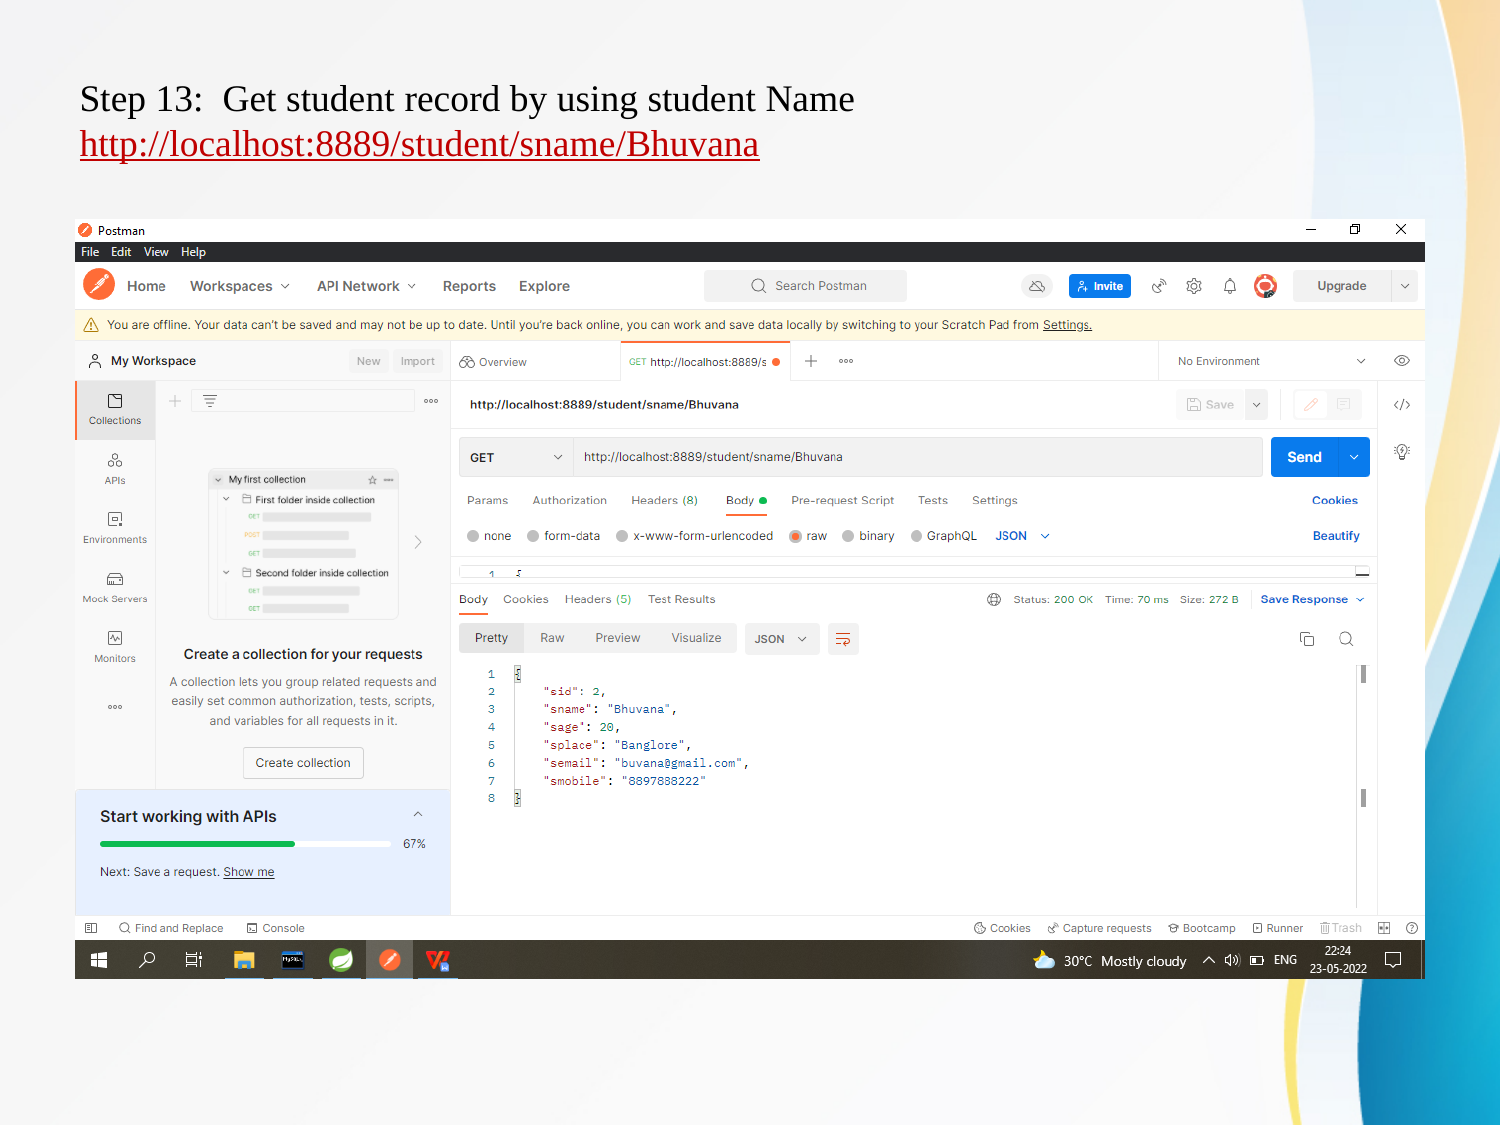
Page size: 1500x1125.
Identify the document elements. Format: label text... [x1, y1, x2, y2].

title Step 13: Get student record by using student Name http://localhost:8889/student/sname/Bhuvana [64, 42, 1416, 197]
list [74, 219, 1425, 979]
picture [0, 0, 1500, 1125]
